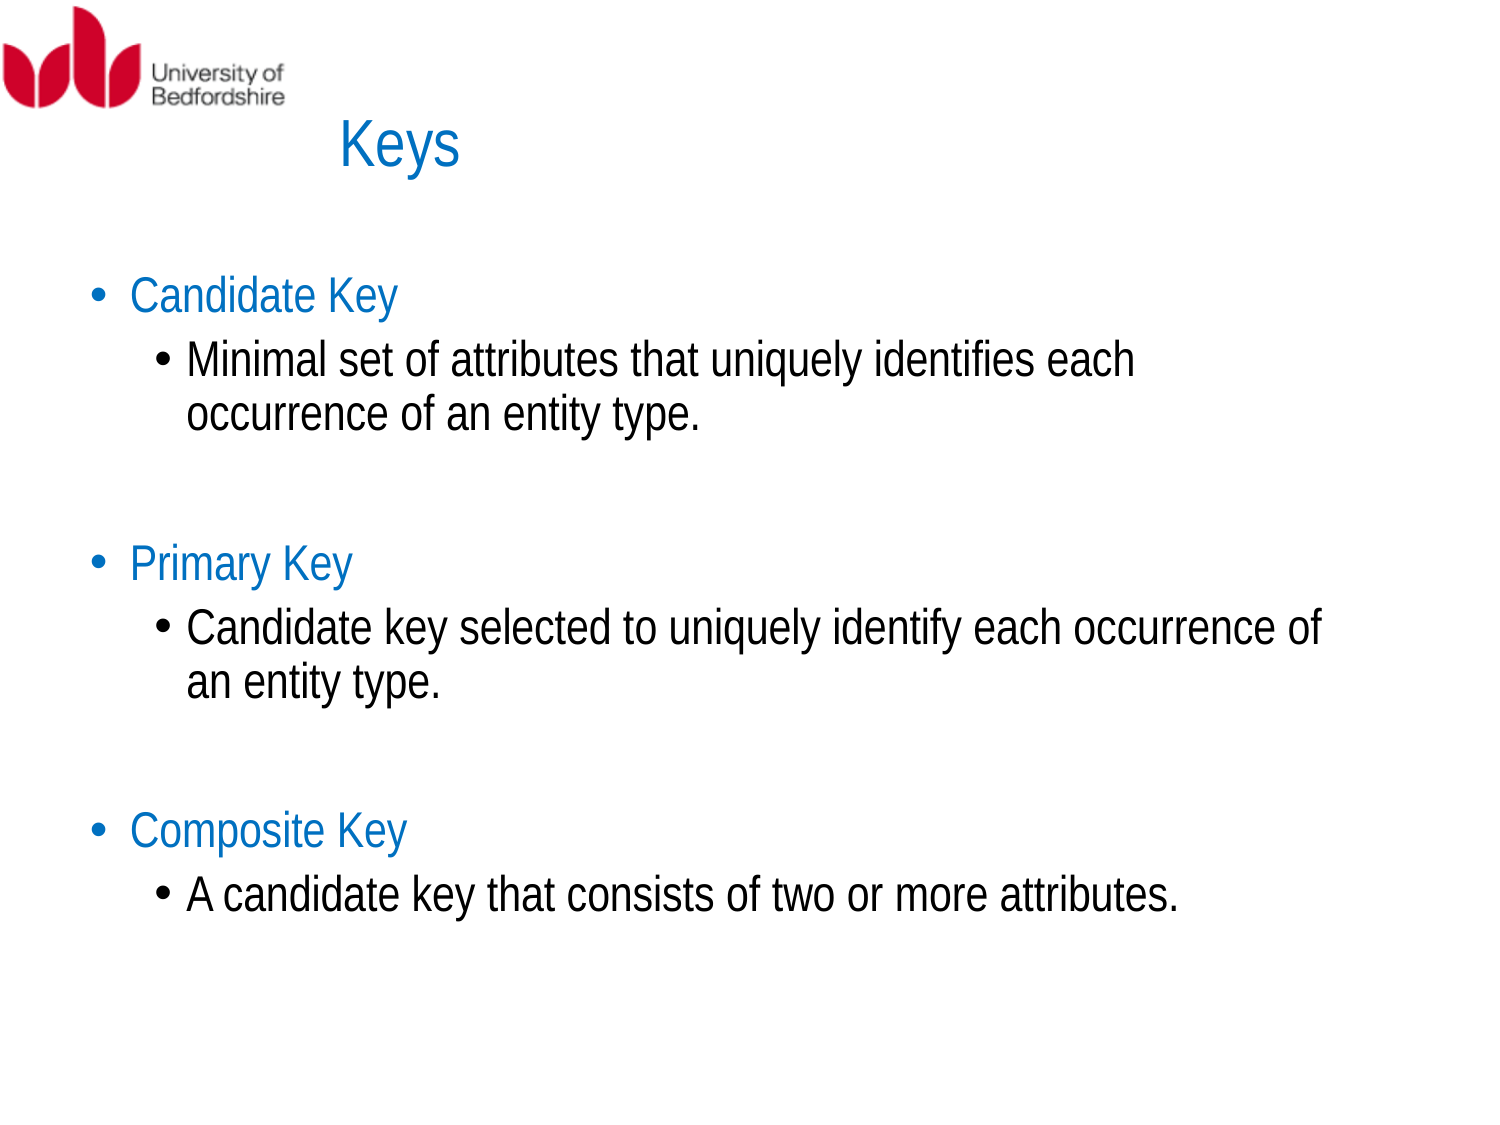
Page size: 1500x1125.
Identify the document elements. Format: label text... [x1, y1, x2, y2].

title Keys [324, 45, 1425, 188]
list Candidate Key Minimal set of attributes that uniquely identifies each occurrence of an entity type. Primary Key Candidate key selected to uniquely identify each occurrence of an entity type. Composite Key A candidate key that consists of two or more attributes. [75, 262, 1343, 938]
picture [0, 1, 306, 126]
